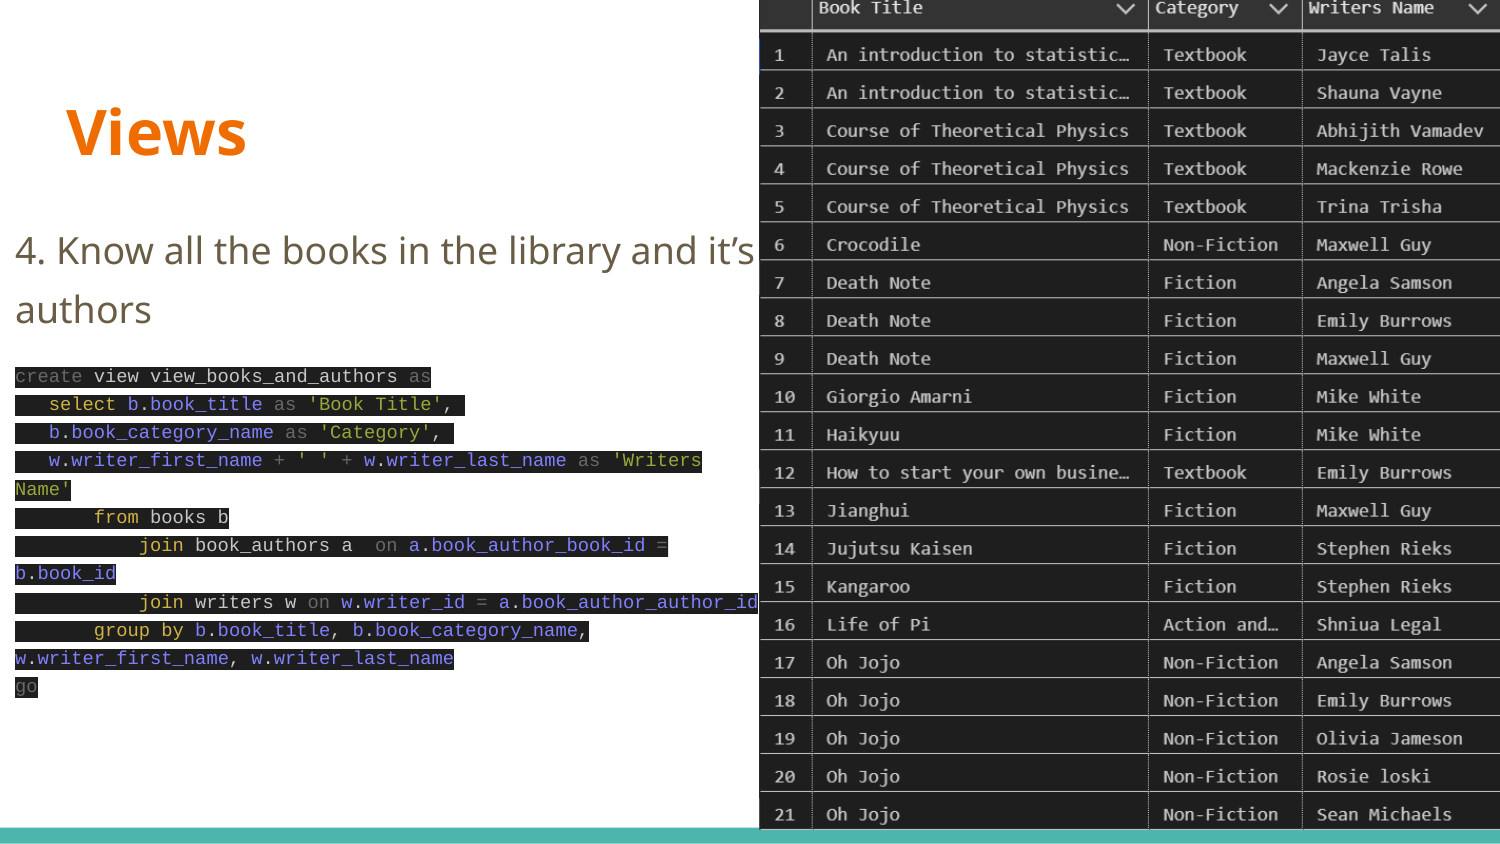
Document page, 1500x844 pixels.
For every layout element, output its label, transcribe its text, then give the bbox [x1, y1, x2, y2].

list 4. Know all the books in the library and it’s authors create view view_books_and_authors as select b.book_title as 'Book Title', b.book_category_name as 'Category', w.writer_first_name + ' ' + w.writer_last_name as 'Writers Name' from books b join book_authors a on a.book_author_book_id = b.book_id join writers w on w.writer_id = a.book_author_author_id group by b.book_title, b.book_category_name, w.writer_first_name, w.writer_last_name go [0, 202, 754, 830]
picture [759, 0, 1500, 830]
title Views [51, 72, 754, 189]
